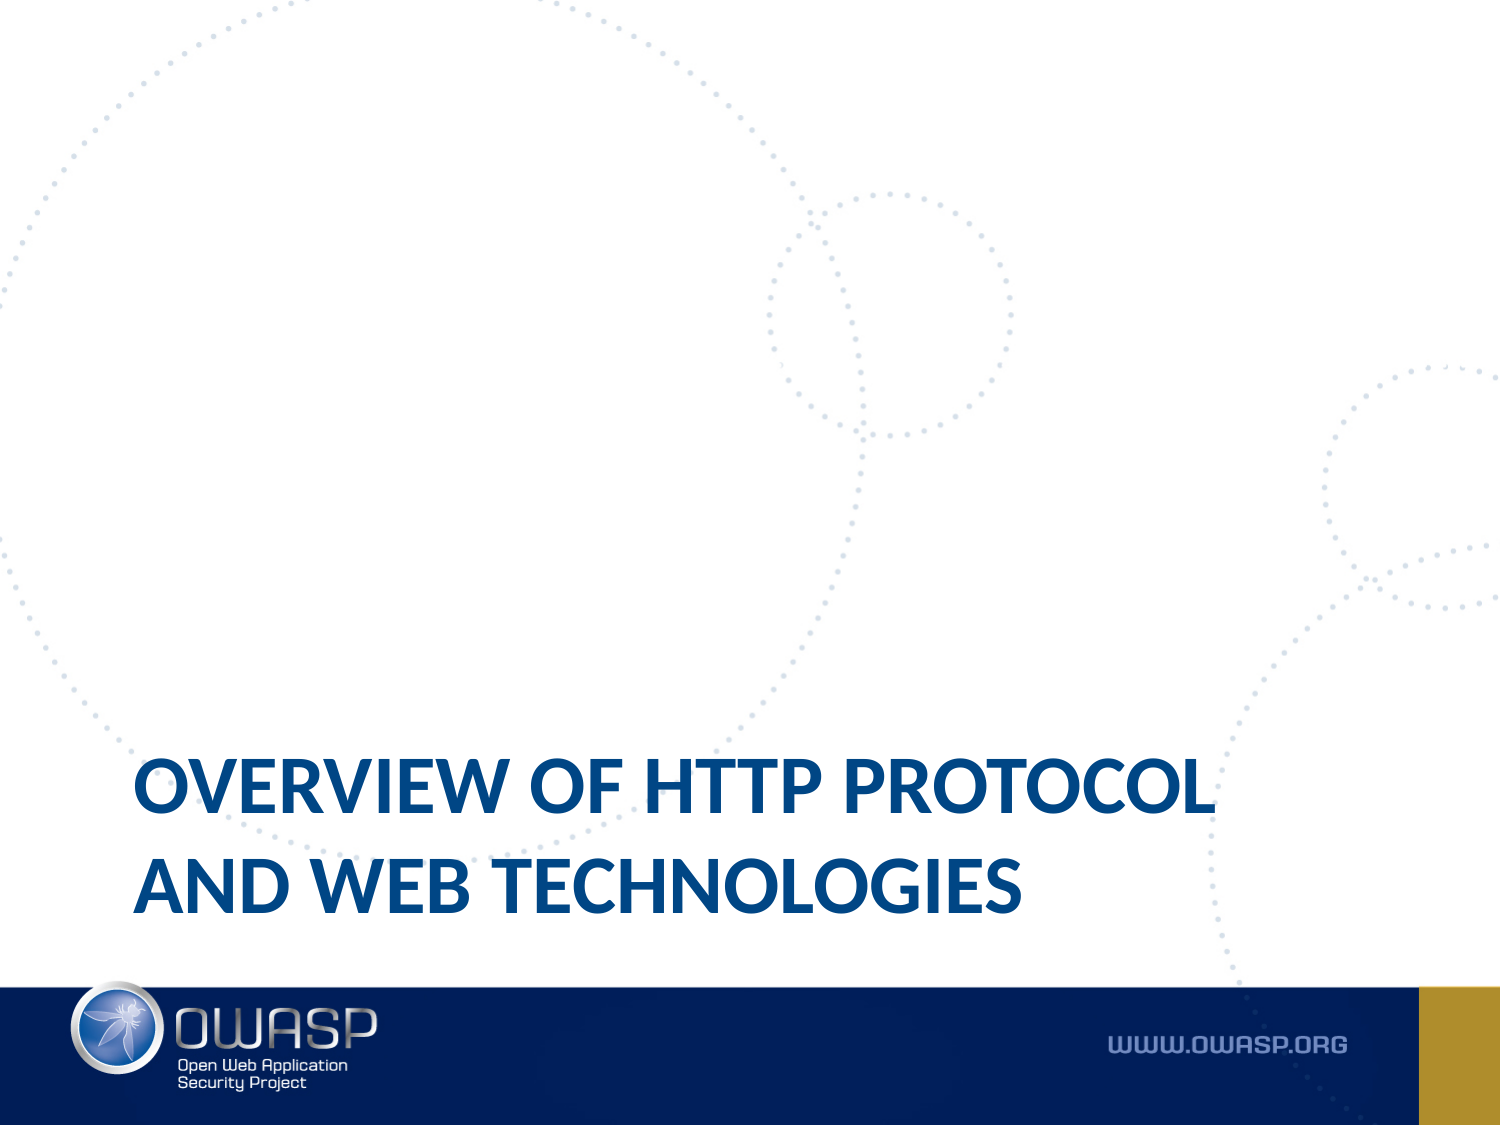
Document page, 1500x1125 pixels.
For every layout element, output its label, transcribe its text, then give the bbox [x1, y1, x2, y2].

title Overview of HTTP Protocol and web tECHNOLOGIES [118, 722, 1394, 947]
picture [0, 0, 1500, 1125]
